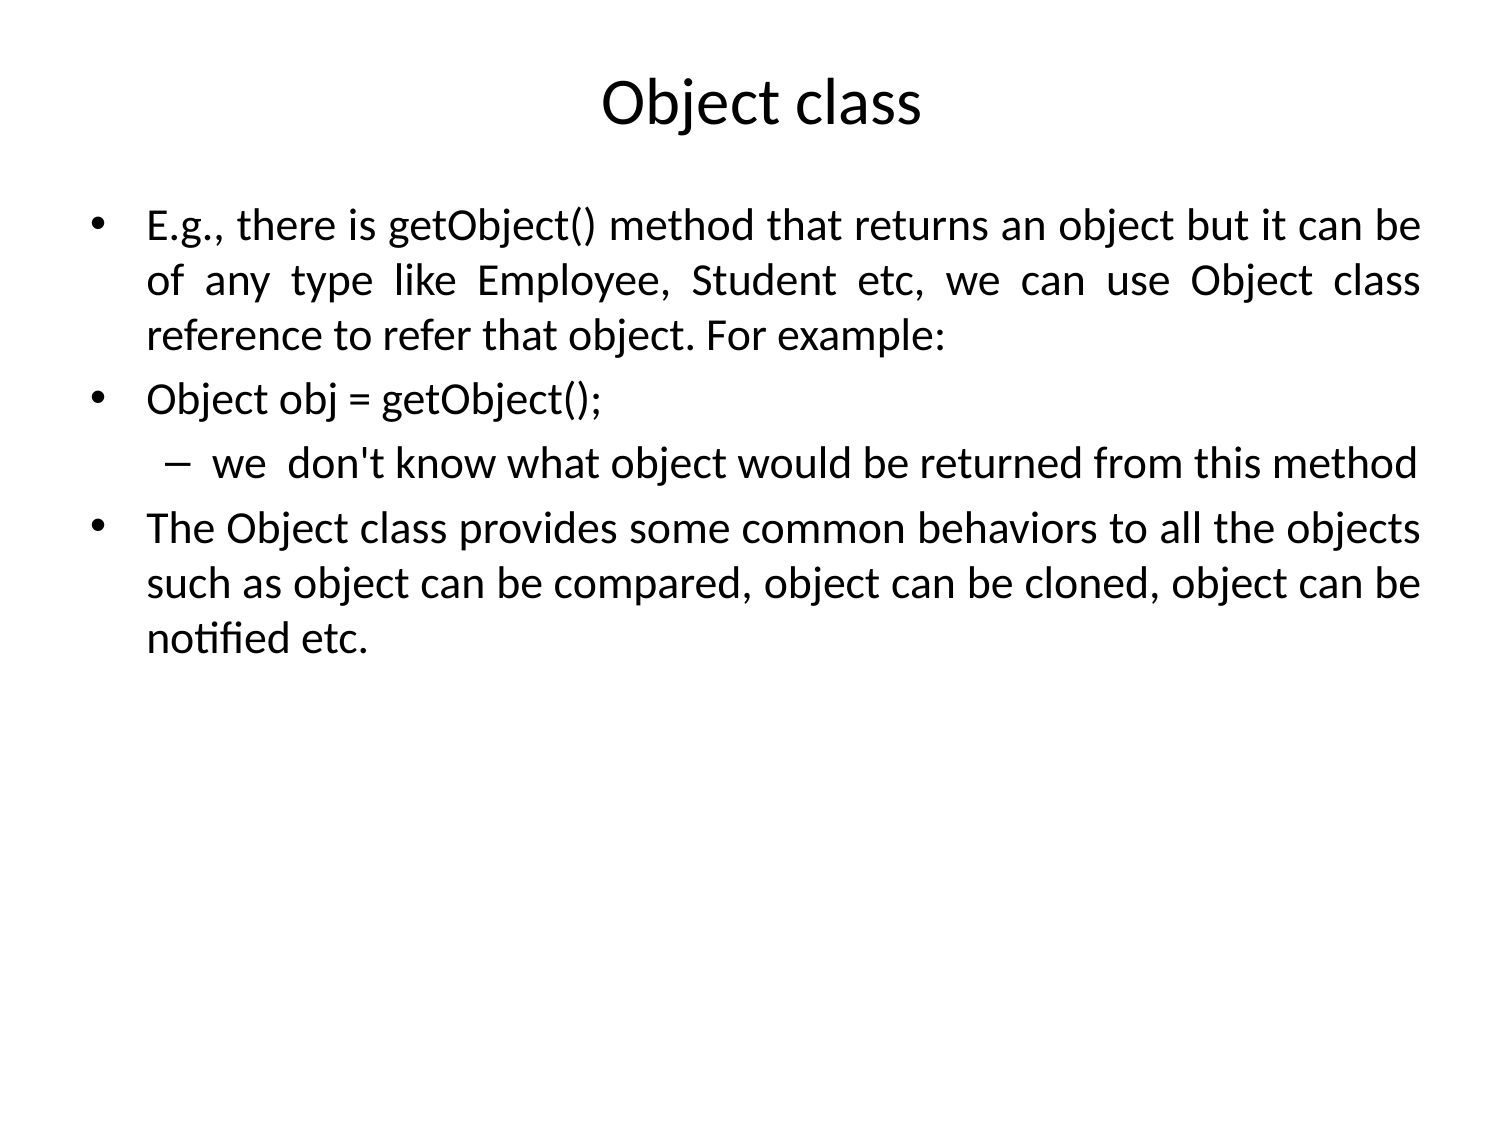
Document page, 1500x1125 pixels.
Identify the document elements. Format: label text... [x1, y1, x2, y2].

title Object class [75, 45, 1450, 150]
list E.g., there is getObject() method that returns an object but it can be of any type like Employee, Student etc, we can use Object class reference to refer that object. For example: Object obj = getObject(); we don't know what object would be returned from this method The Object class provides some common behaviors to all the objects such as object can be compared, object can be cloned, object can be notified etc. [75, 187, 1438, 1005]
